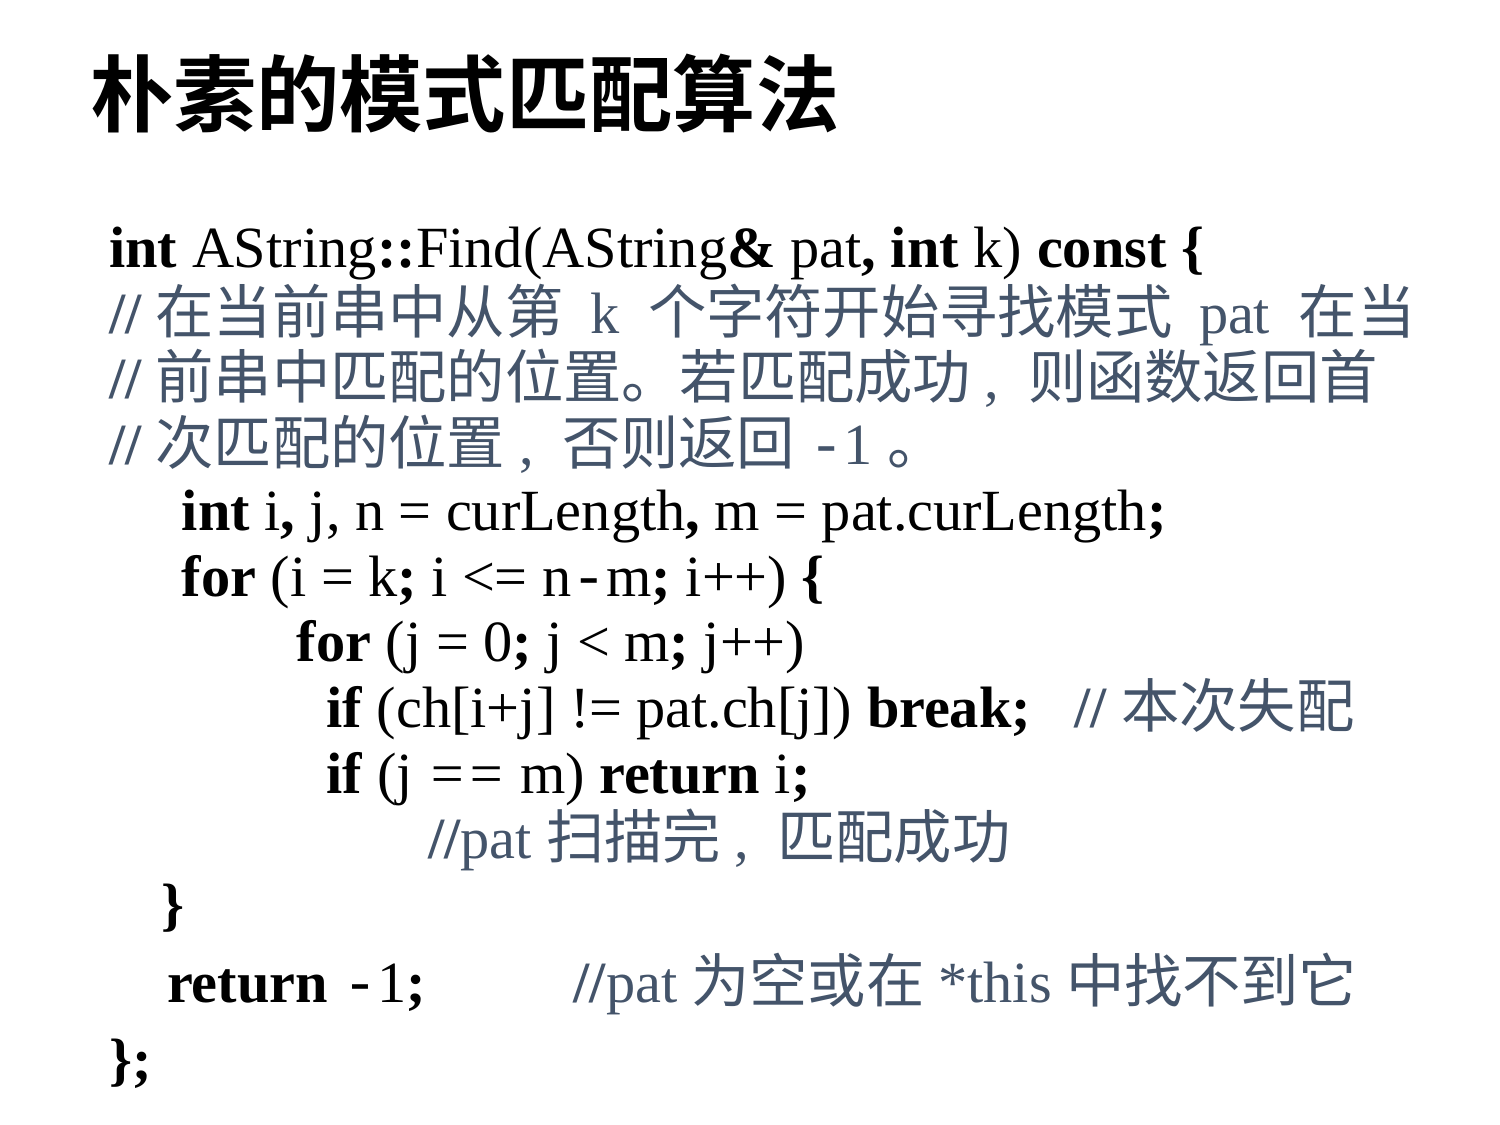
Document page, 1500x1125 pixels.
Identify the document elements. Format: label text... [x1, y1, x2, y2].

title 朴素的模式匹配算法 [75, 45, 1425, 153]
list int AString::Find(AString& pat, int k) const { //在当前串中从第 k 个字符开始寻找模式 pat 在当 //前串中匹配的位置。若匹配成功, 则函数返回首 //次匹配的位置, 否则返回-1。 int i, j, n = curLength, m = pat.curLength; for (i = k; i <= n-m; i++) { for (j = 0; j < m; j++) if (ch[i+j] != pat.ch[j]) break; //本次失配 if (j == m) return i; //pat扫描完, 匹配成功 } return -1; //pat为空或在*this中找不到它 }; [94, 209, 1445, 1119]
